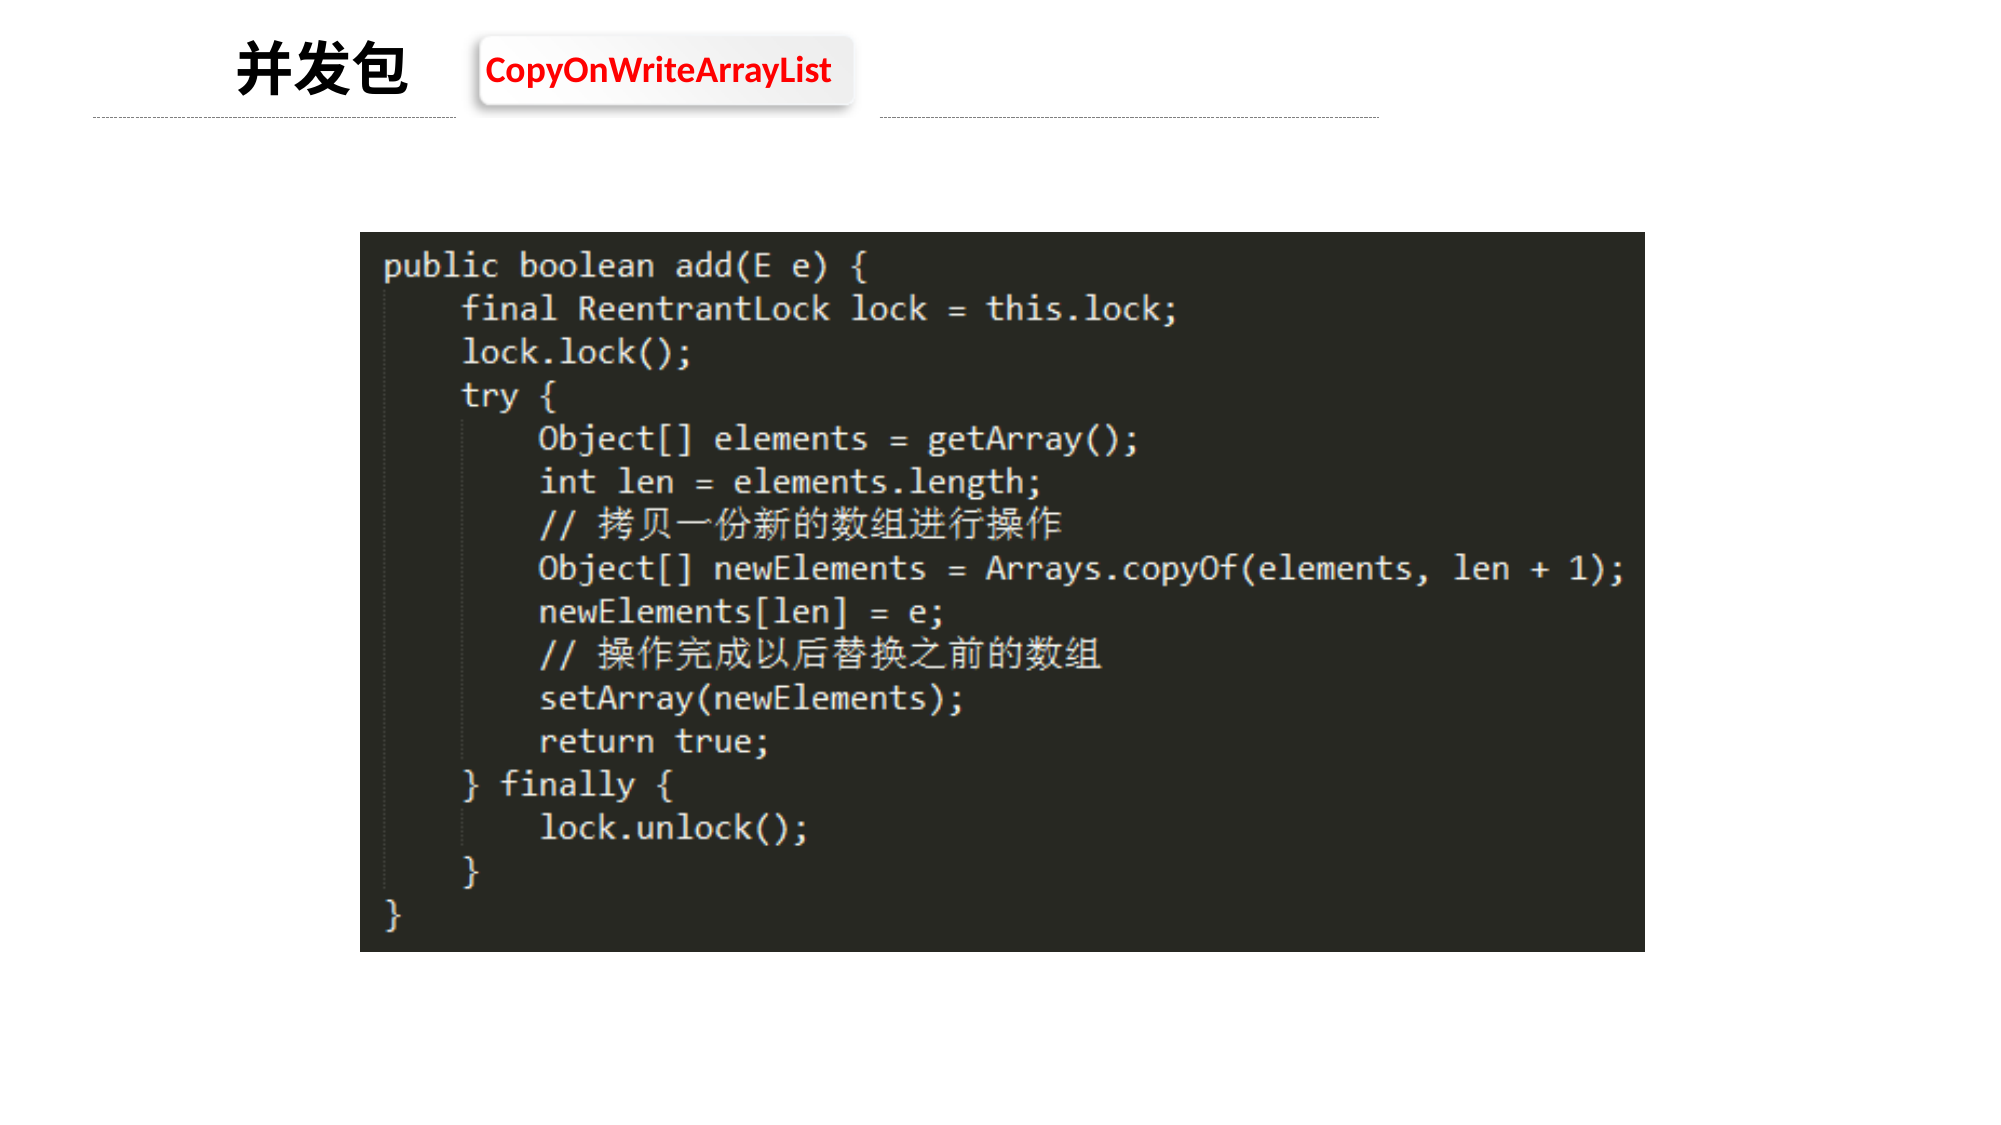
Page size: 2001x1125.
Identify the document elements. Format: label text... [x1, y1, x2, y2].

picture [456, 30, 879, 118]
text_box 并发包 [220, 24, 425, 110]
picture [360, 232, 1645, 952]
